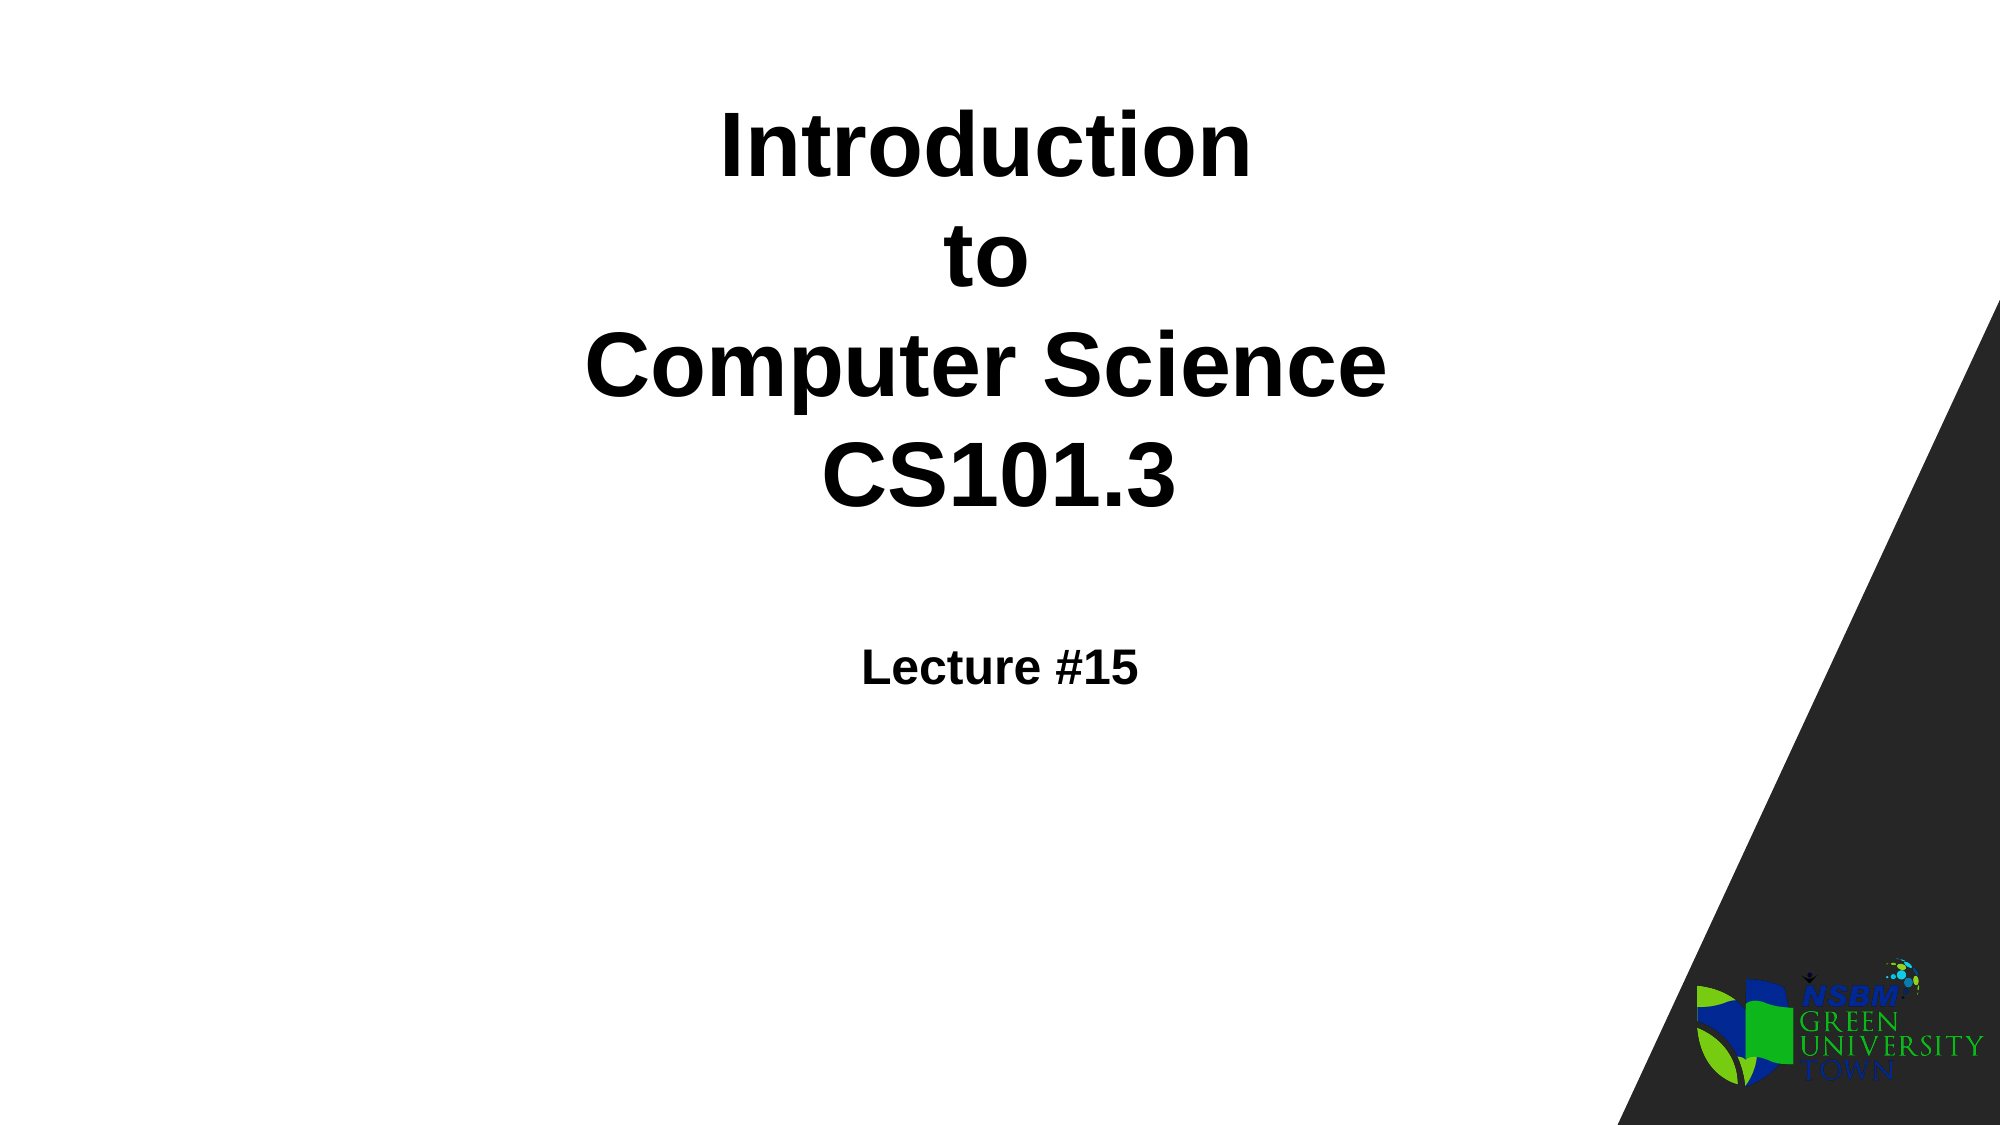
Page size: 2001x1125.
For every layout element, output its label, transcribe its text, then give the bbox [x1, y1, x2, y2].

picture [1696, 958, 1984, 1087]
text_box [1616, 299, 2000, 1125]
text_box Introduction to Computer Science CS101.3 Lecture #15 [547, 77, 1453, 812]
